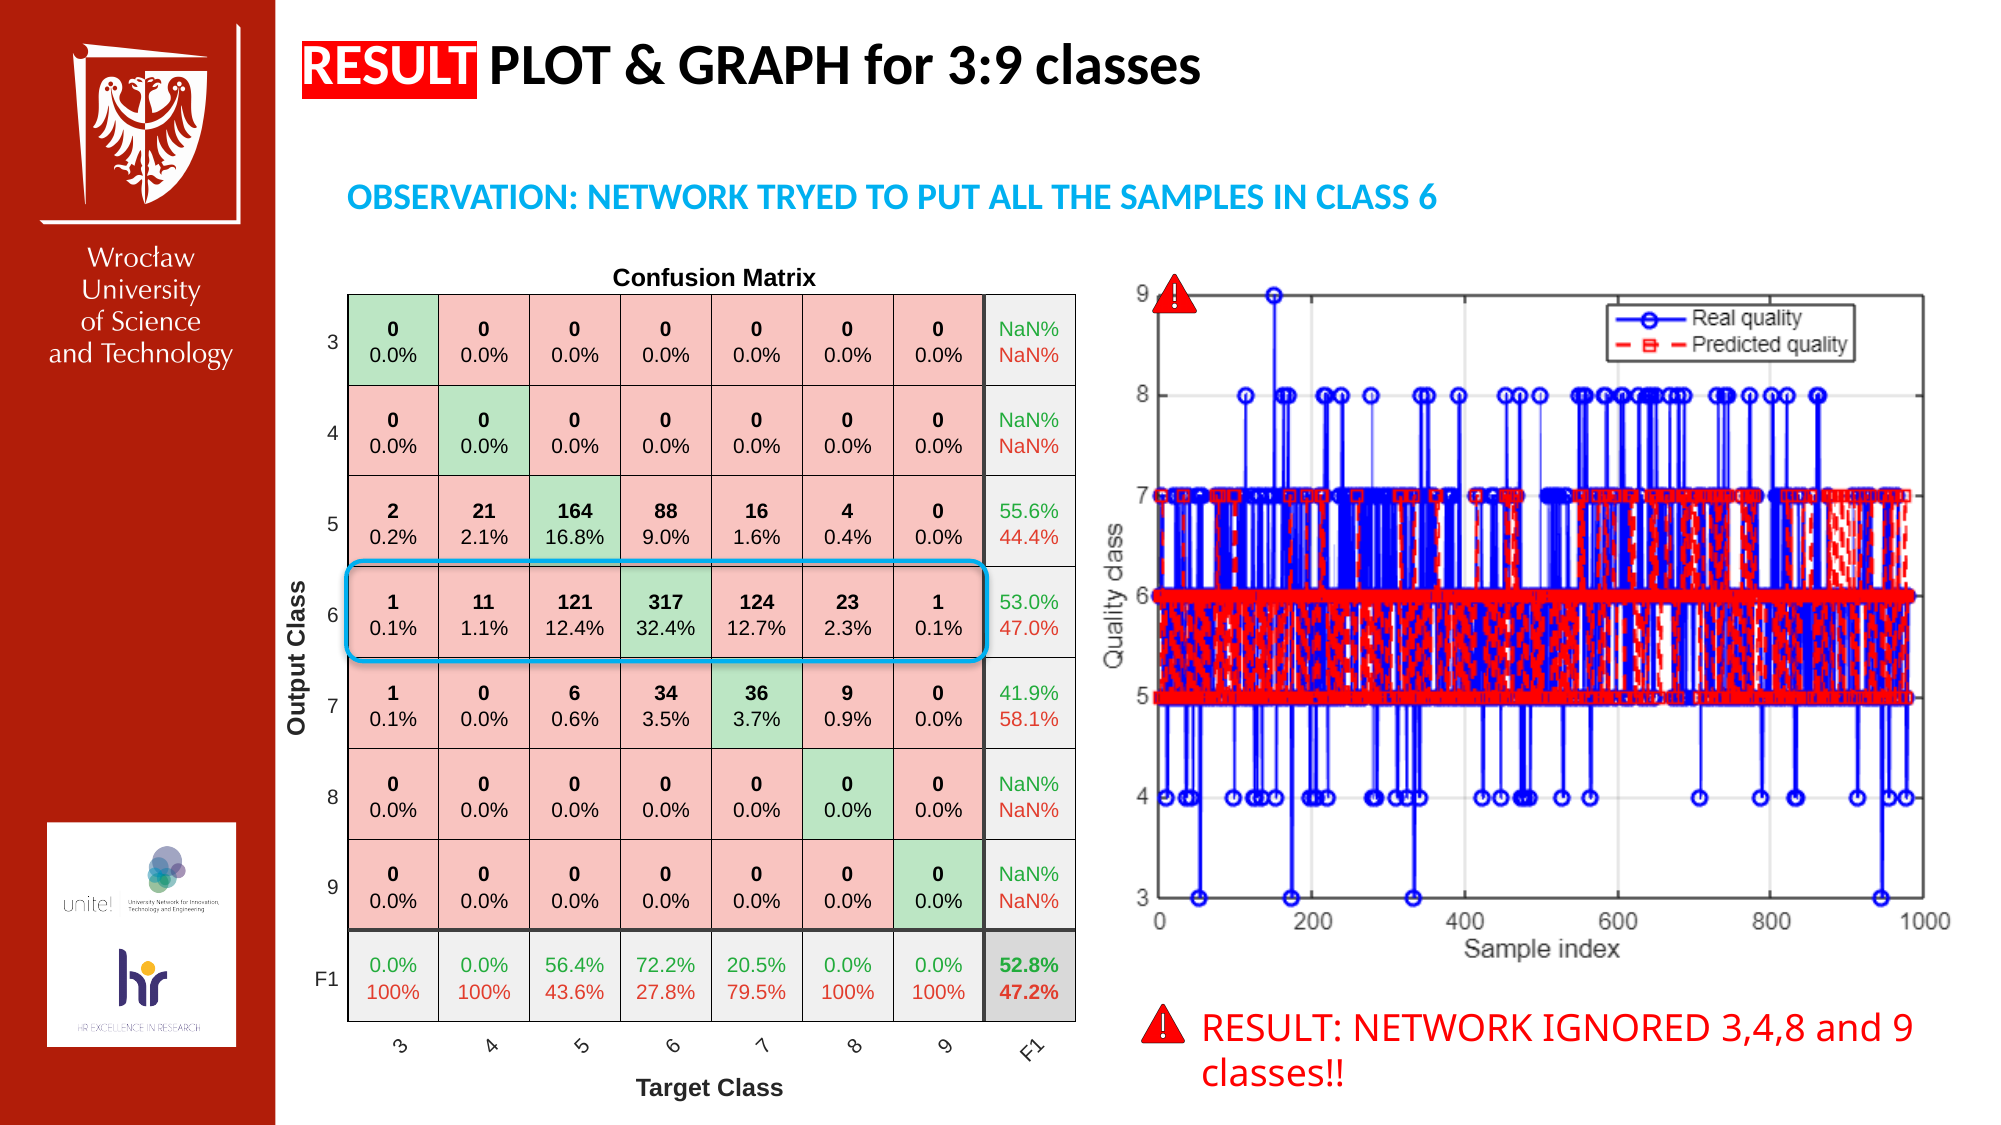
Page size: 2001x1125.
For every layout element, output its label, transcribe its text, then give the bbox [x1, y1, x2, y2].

text_box RESULT: NETWORK IGNORED 3,4,8 and 9 classes!! [1193, 996, 1932, 1102]
text_box OBSERVATION: NETWORK TRYED TO PUT ALL THE SAMPLES IN CLASS 6 [339, 164, 1789, 225]
text_box RESULT PLOT & GRAPH for 3:9 classes [301, 20, 1973, 102]
picture [64, 846, 219, 917]
picture [38, 22, 1959, 1125]
picture [75, 943, 206, 1034]
